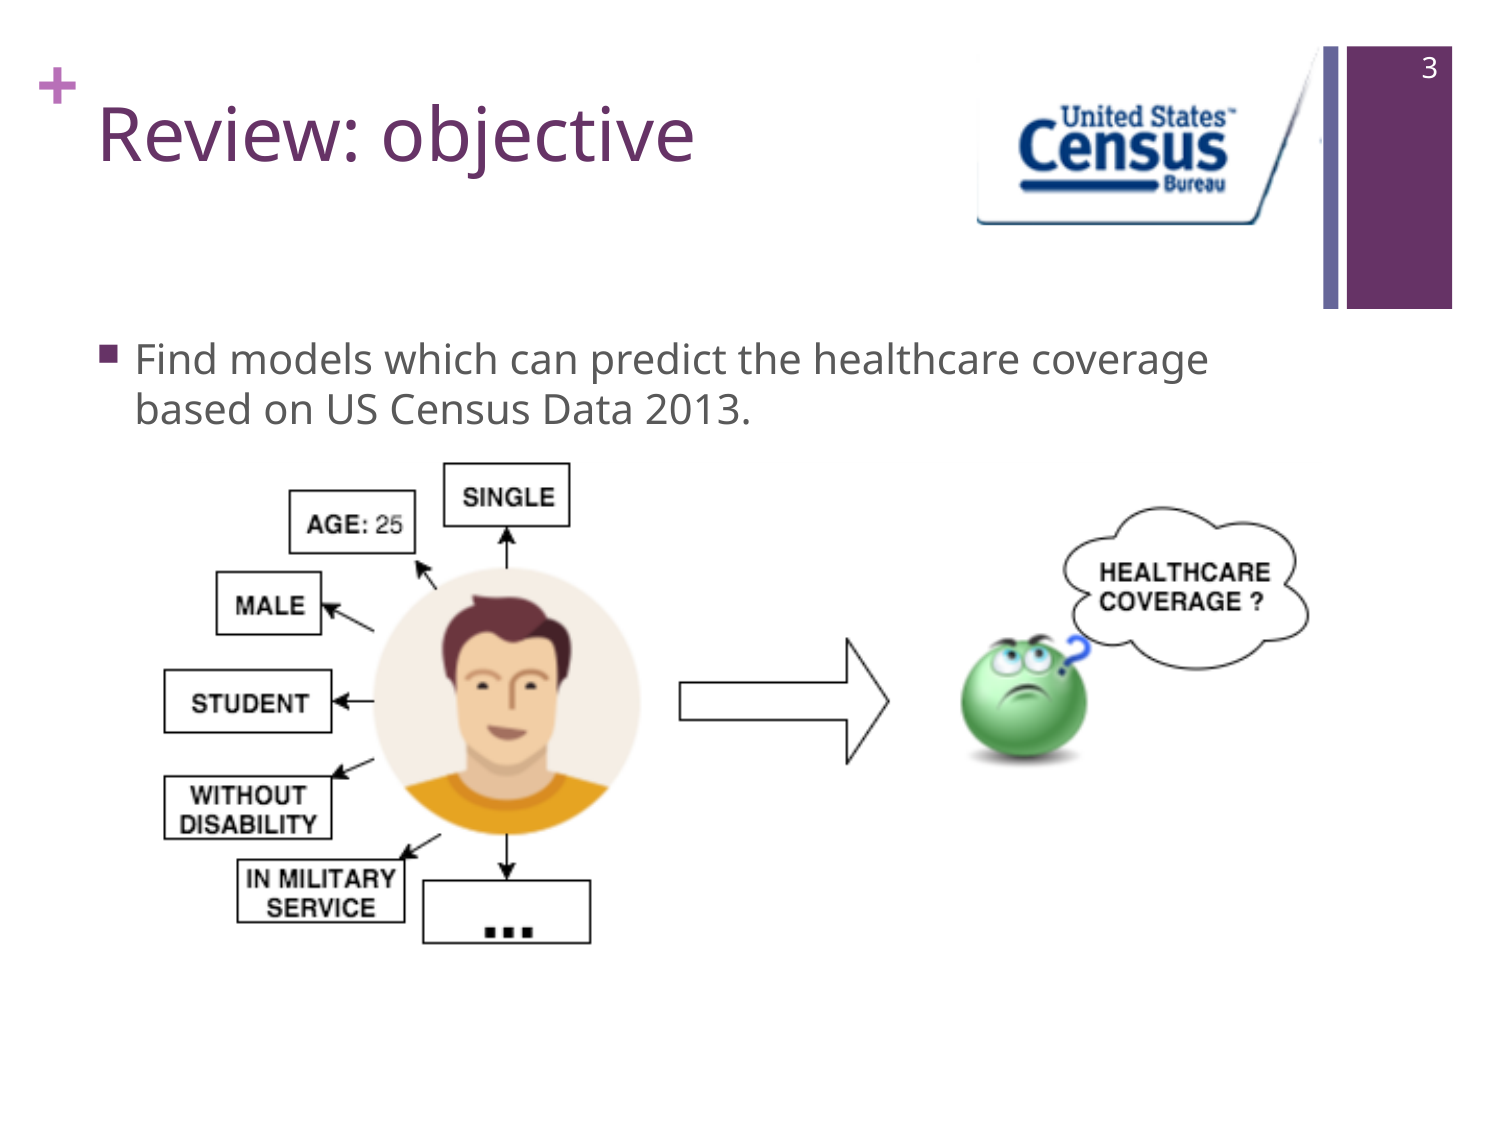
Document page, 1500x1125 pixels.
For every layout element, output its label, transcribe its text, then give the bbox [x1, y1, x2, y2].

slide_number 3 [1362, 39, 1454, 100]
picture [162, 460, 1322, 954]
title Review: objective [81, 79, 1322, 263]
list Find models which can predict the healthcare coverage based on US Census Data 2013. [81, 324, 1322, 1005]
picture [972, 39, 1322, 228]
